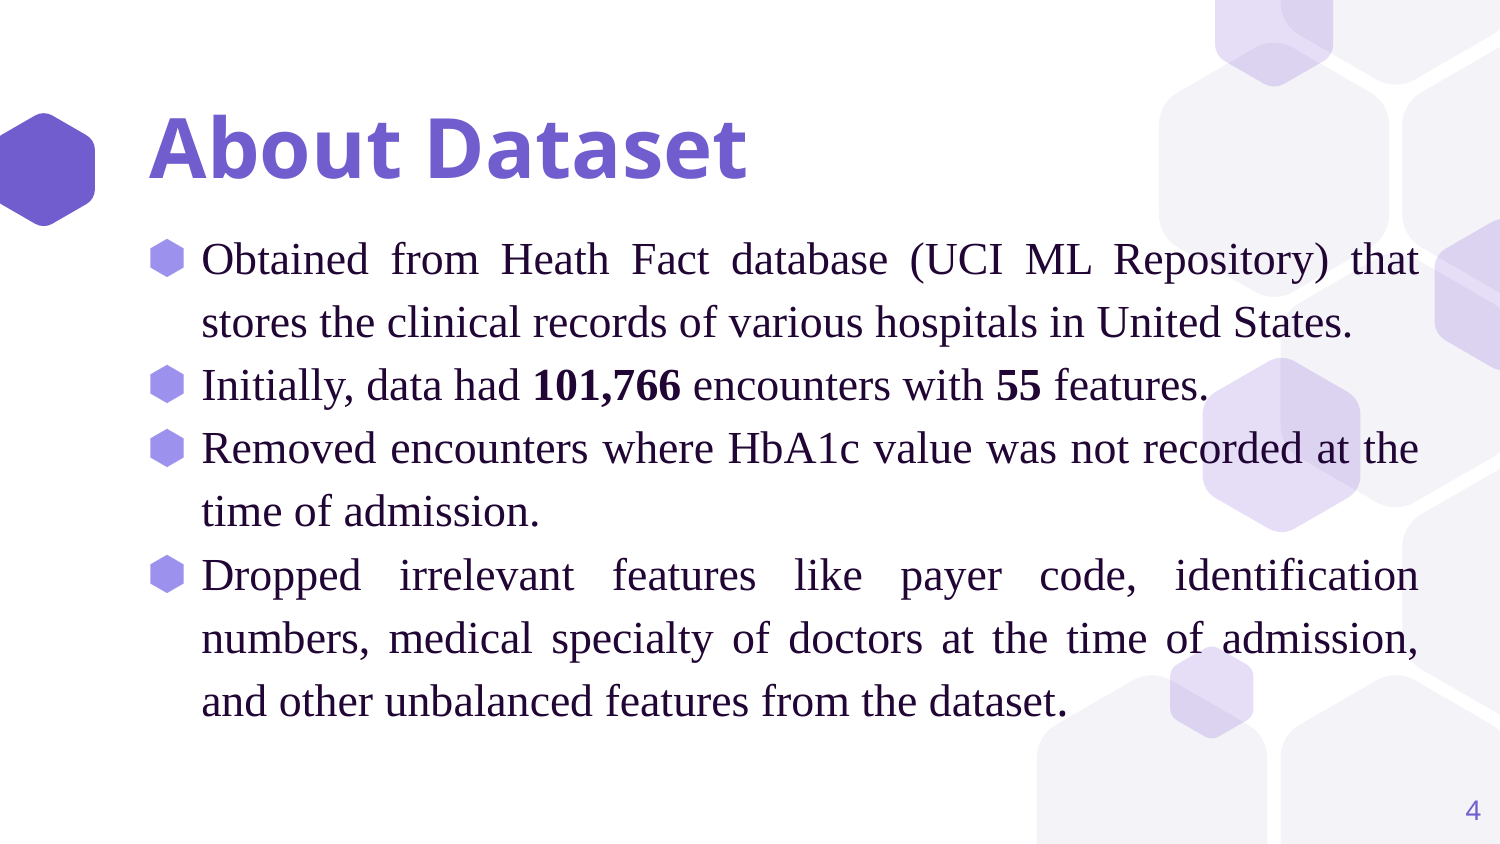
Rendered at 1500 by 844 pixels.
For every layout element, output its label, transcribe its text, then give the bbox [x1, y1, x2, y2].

title About Dataset [149, 118, 1136, 184]
slide_number 4 [1391, 779, 1482, 844]
list Obtained from Heath Fact database (UCI ML Repository) that stores the clinical records of various hospitals in United States. Initially, data had 101,766 encounters with 55 features. Removed encounters where HbA1c value was not recorded at the time of admission. Dropped irrelevant features like payer code, identification numbers, medical specialty of doctors at the time of admission, and other unbalanced features from the dataset. [126, 220, 1421, 807]
